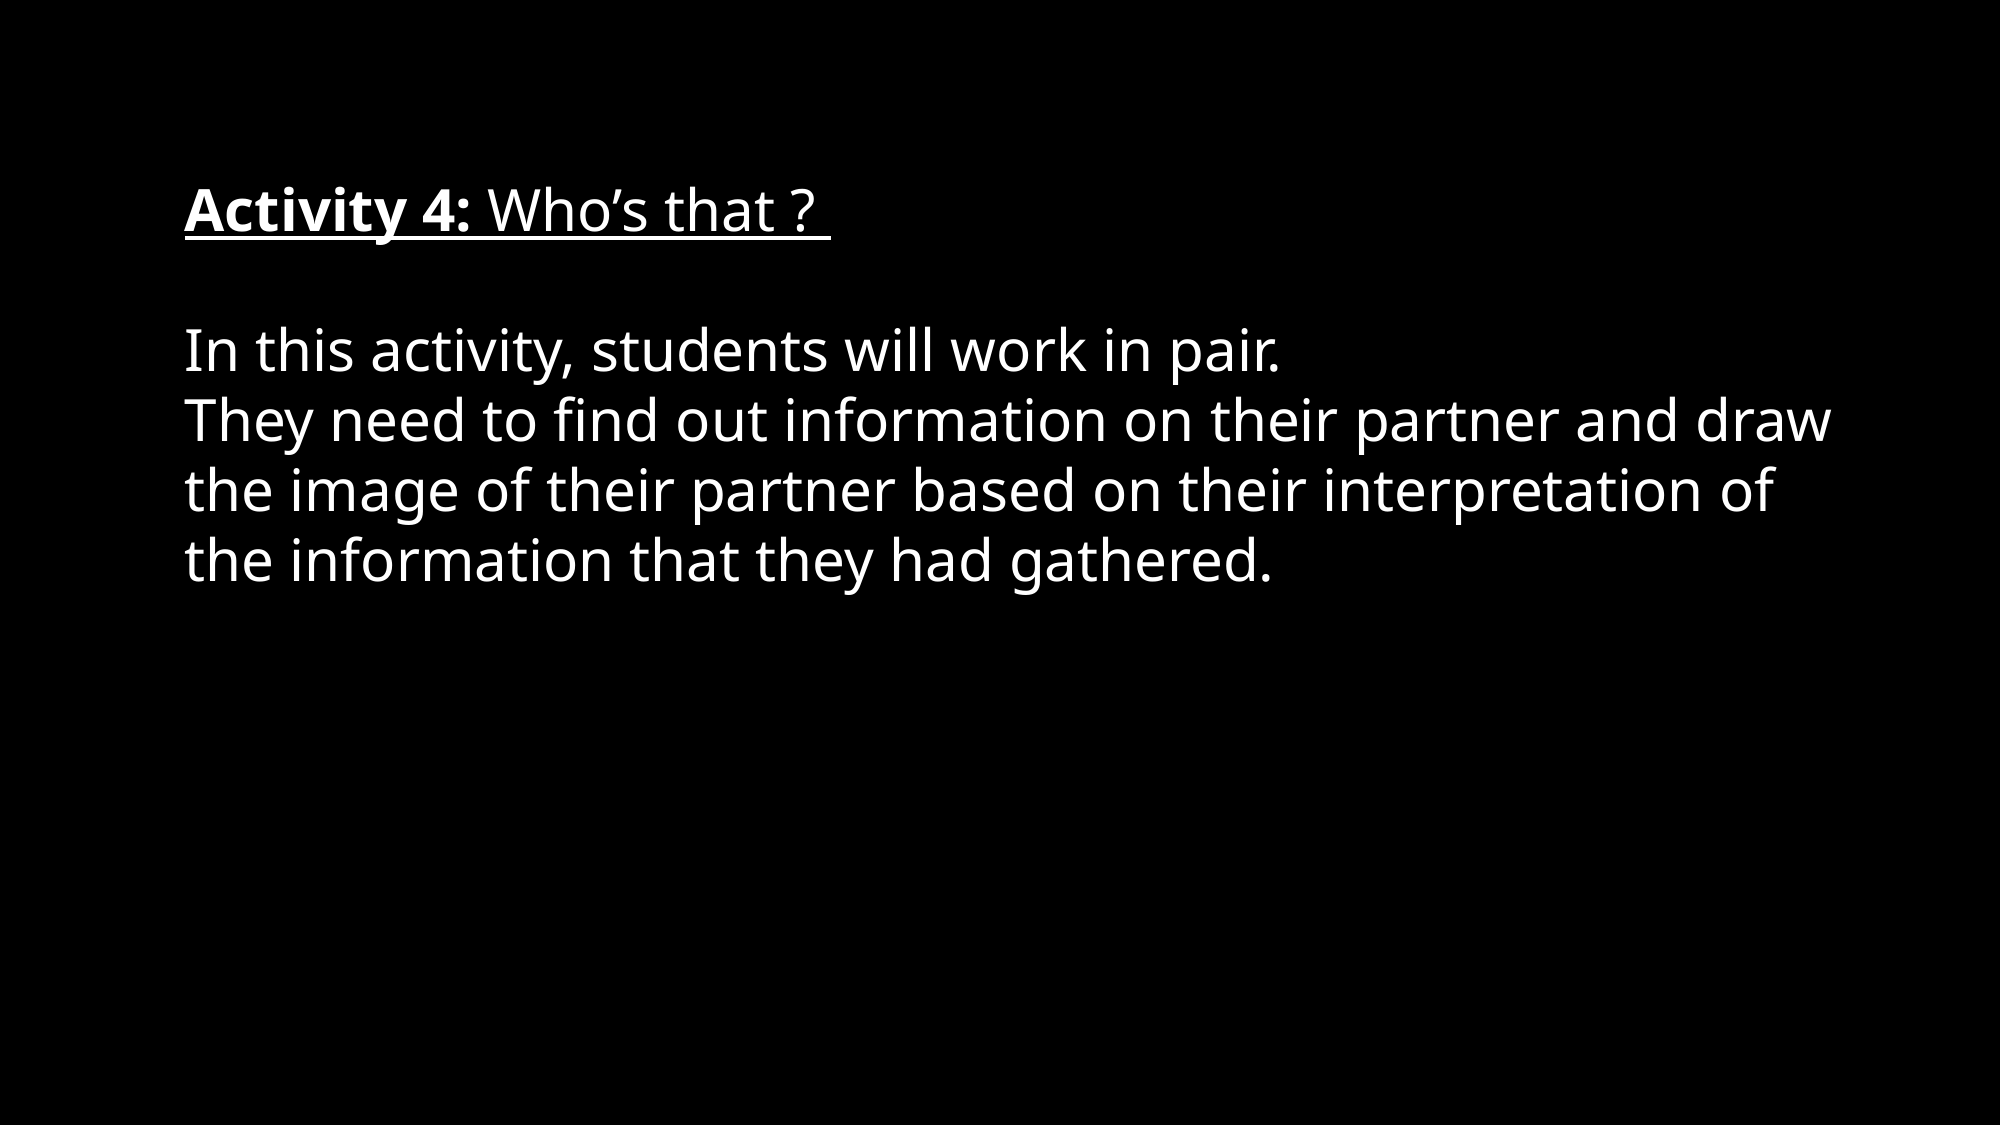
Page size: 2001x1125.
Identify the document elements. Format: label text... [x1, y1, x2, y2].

text_box Activity 4: Who’s that ? In this activity, students will work in pair. They need to find out information on their partner and draw the image of their partner based on their interpretation of the information that they had gathered. [169, 165, 1867, 601]
